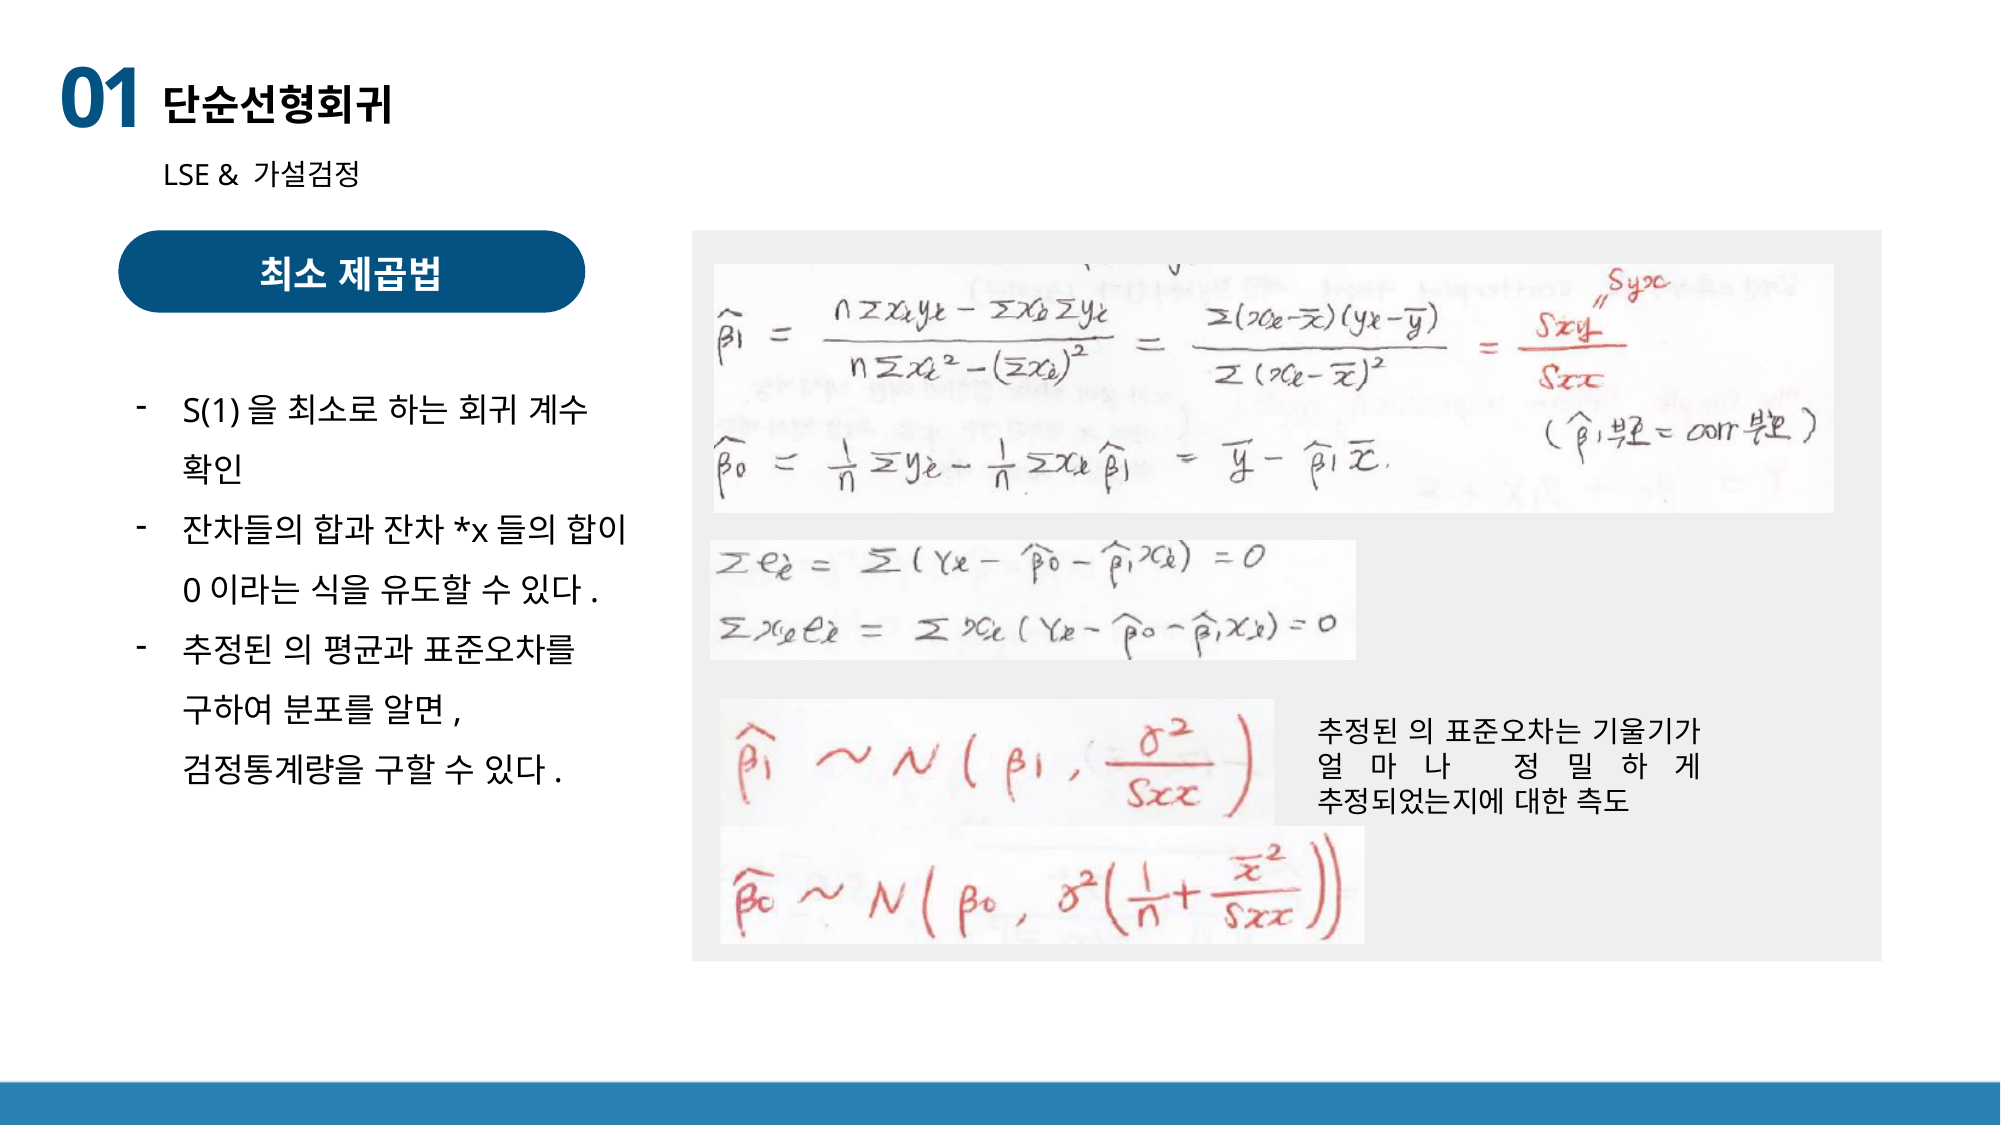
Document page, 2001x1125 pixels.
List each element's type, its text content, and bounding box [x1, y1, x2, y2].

text_box LSE & 가설검정 [148, 130, 453, 199]
text_box [117, 229, 587, 314]
text_box [691, 229, 1883, 962]
text_box 01 [29, 36, 179, 152]
picture [0, 0, 2001, 1125]
text_box 최소 제곱법 [148, 243, 555, 304]
text_box 단순선형회귀 [148, 70, 446, 130]
